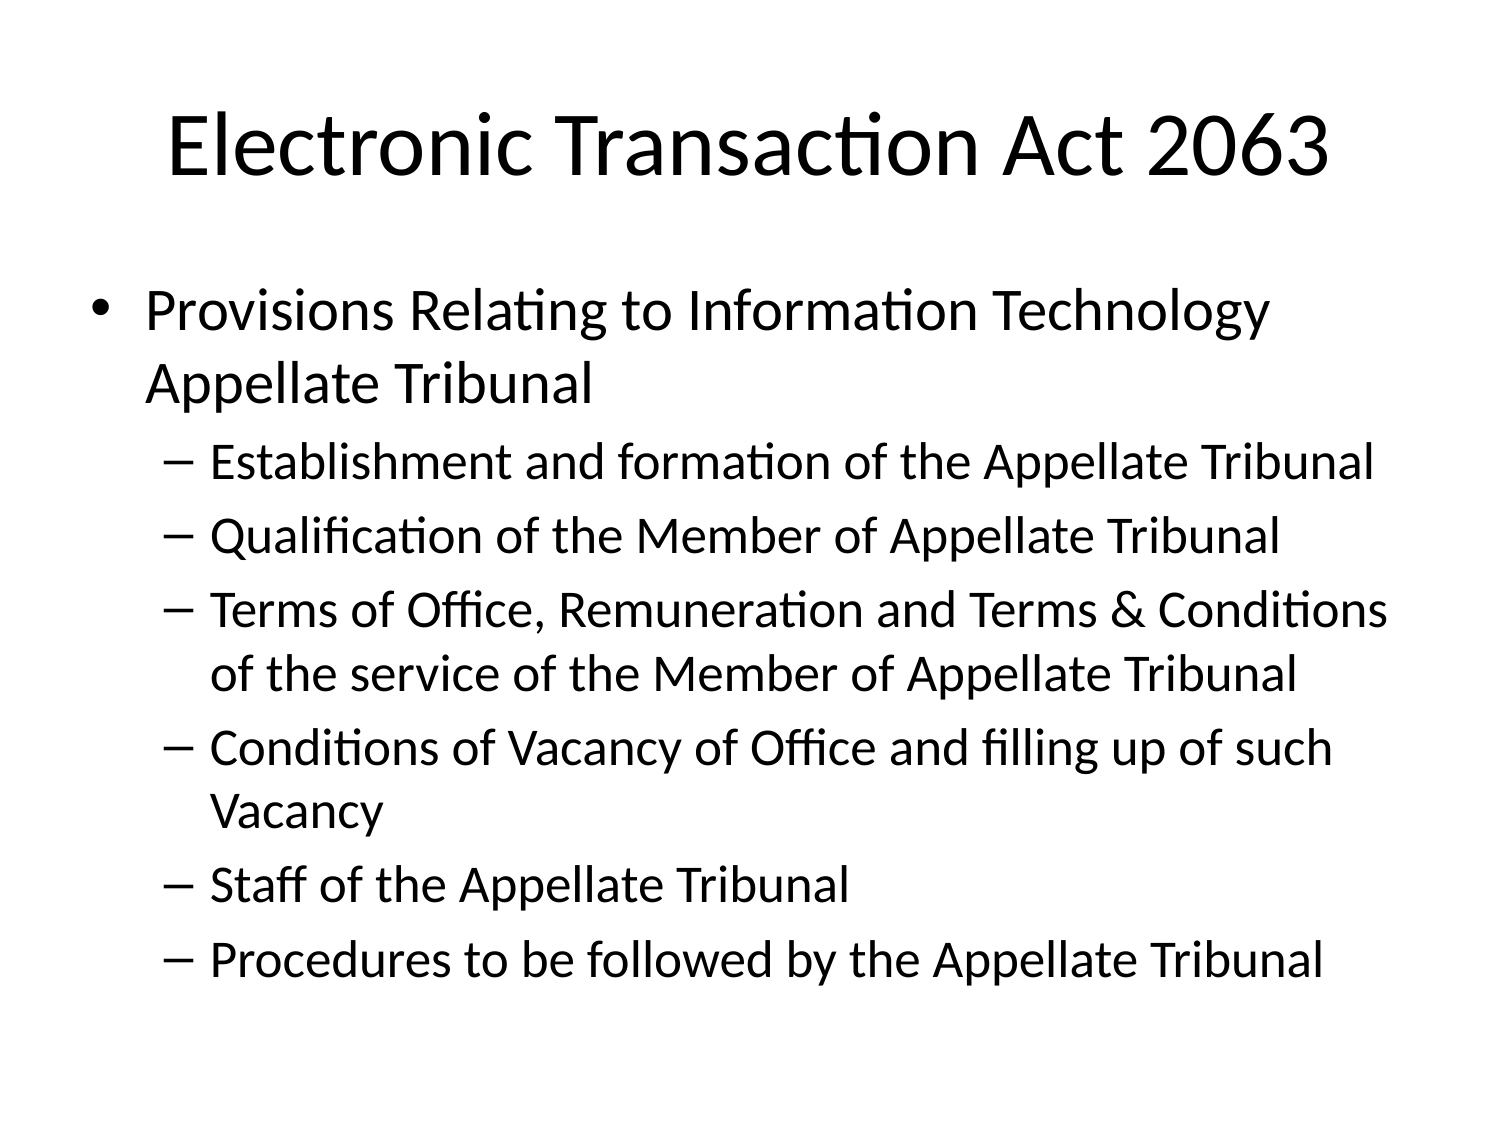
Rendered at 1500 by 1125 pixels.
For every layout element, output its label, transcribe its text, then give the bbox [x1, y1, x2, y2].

title Electronic Transaction Act 2063 [75, 45, 1425, 233]
list Provisions Relating to Information Technology Appellate Tribunal Establishment and formation of the Appellate Tribunal Qualification of the Member of Appellate Tribunal Terms of Office, Remuneration and Terms & Conditions of the service of the Member of Appellate Tribunal Conditions of Vacancy of Office and filling up of such Vacancy Staff of the Appellate Tribunal Procedures to be followed by the Appellate Tribunal [75, 262, 1425, 1005]
